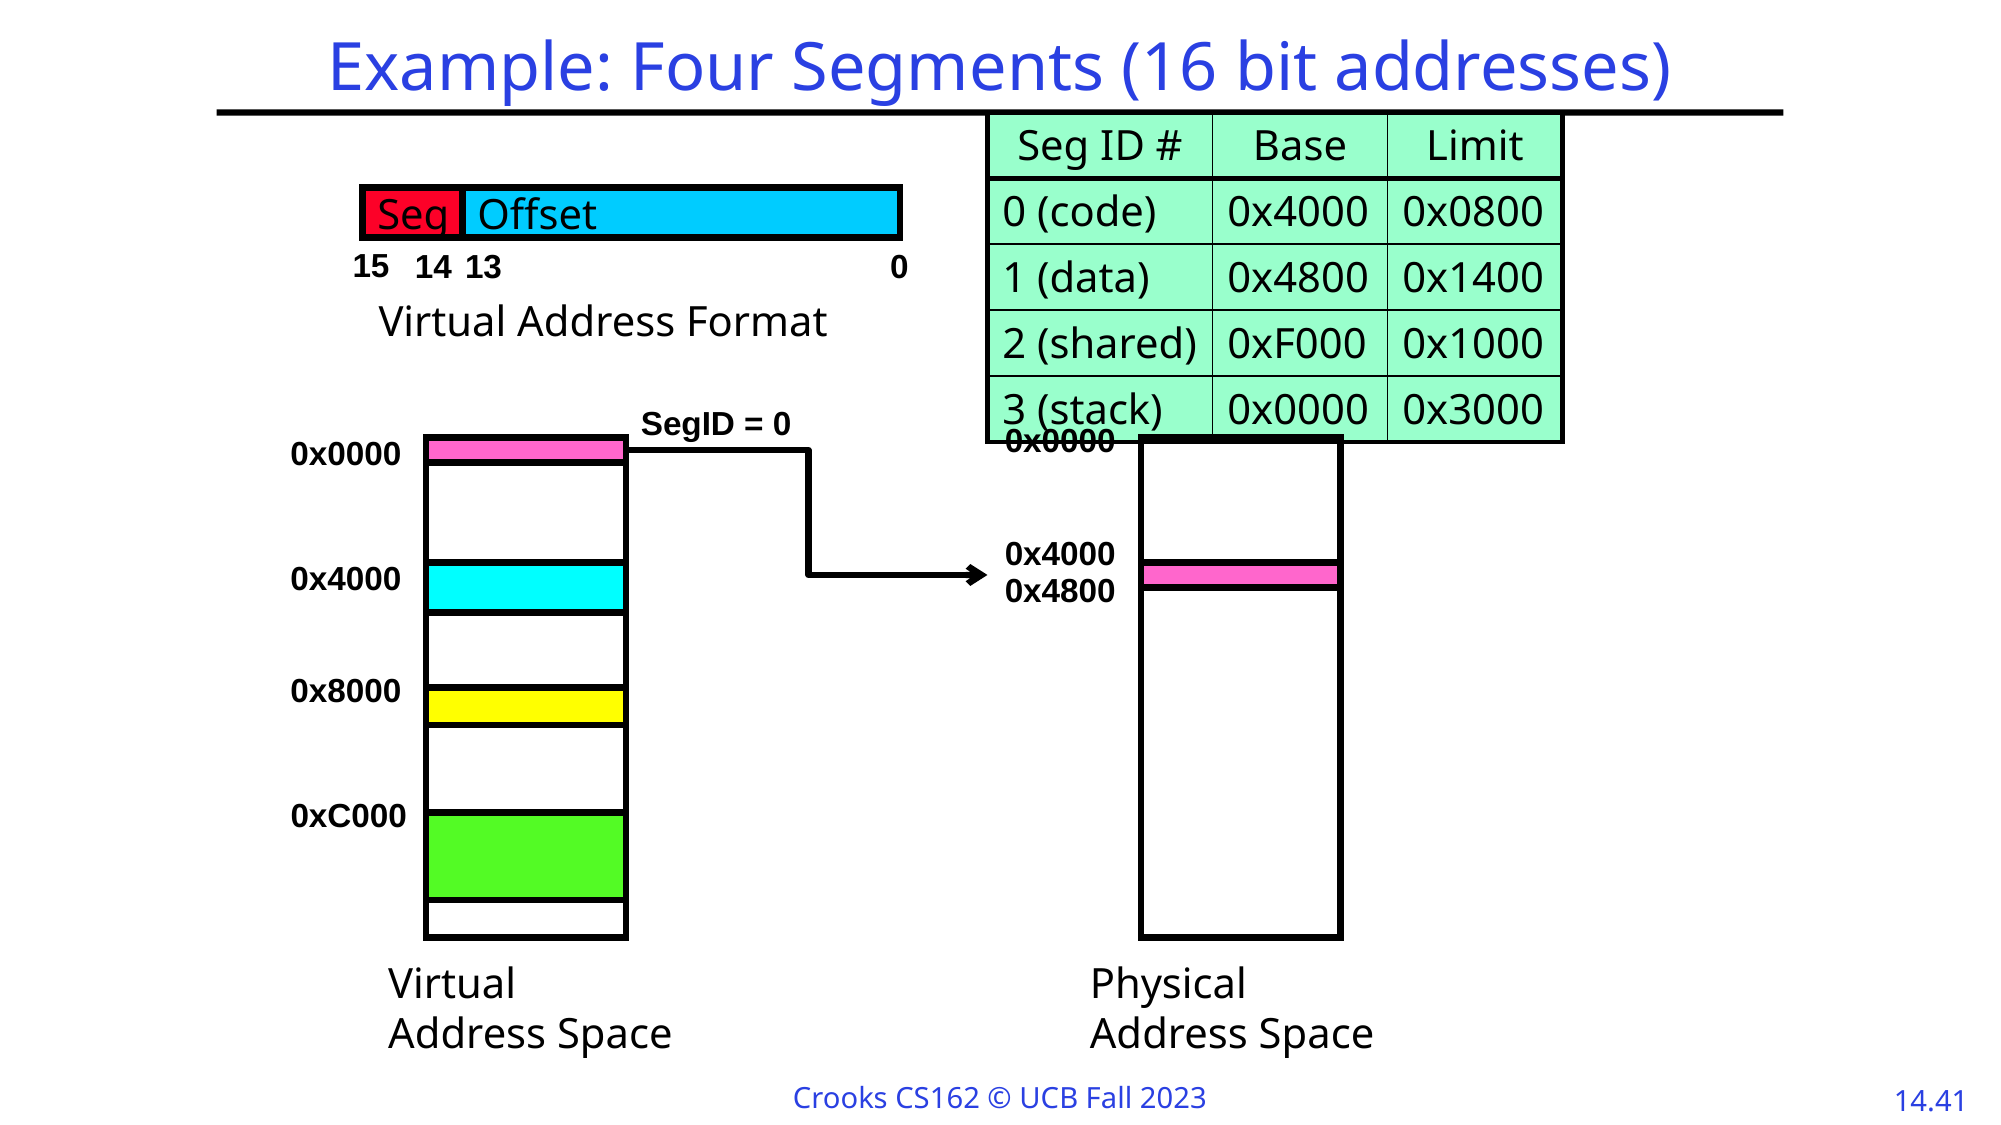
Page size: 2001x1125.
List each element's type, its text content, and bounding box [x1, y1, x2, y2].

text_box SegID = 0 [626, 394, 807, 448]
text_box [989, 412, 1391, 1066]
title Example: Four Segments (16 bit addresses) [0, 24, 2000, 113]
table_cell 0xF000 [1213, 311, 1387, 375]
table_cell 3 (stack) [990, 377, 1212, 410]
text_box Virtual Address Format [363, 302, 843, 352]
table_cell 0x1000 [1388, 311, 1560, 375]
table_cell 0x0000 [1213, 377, 1387, 410]
table_cell 0x4800 [1213, 245, 1387, 309]
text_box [337, 187, 924, 293]
table_cell 0x0800 [1388, 181, 1560, 243]
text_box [274, 424, 689, 1066]
table_header Seg ID # [990, 115, 1212, 176]
table_cell 0x3000 [1388, 377, 1560, 440]
table_cell 2 (shared) [990, 311, 1212, 375]
table_cell 0 (code) [990, 181, 1212, 243]
table_cell 1 (data) [990, 245, 1212, 309]
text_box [625, 449, 988, 576]
table_cell 0x4000 [1213, 181, 1387, 243]
table_cell 0x1400 [1388, 245, 1560, 309]
table_header Limit [1388, 115, 1560, 176]
table_header Base [1213, 115, 1387, 176]
